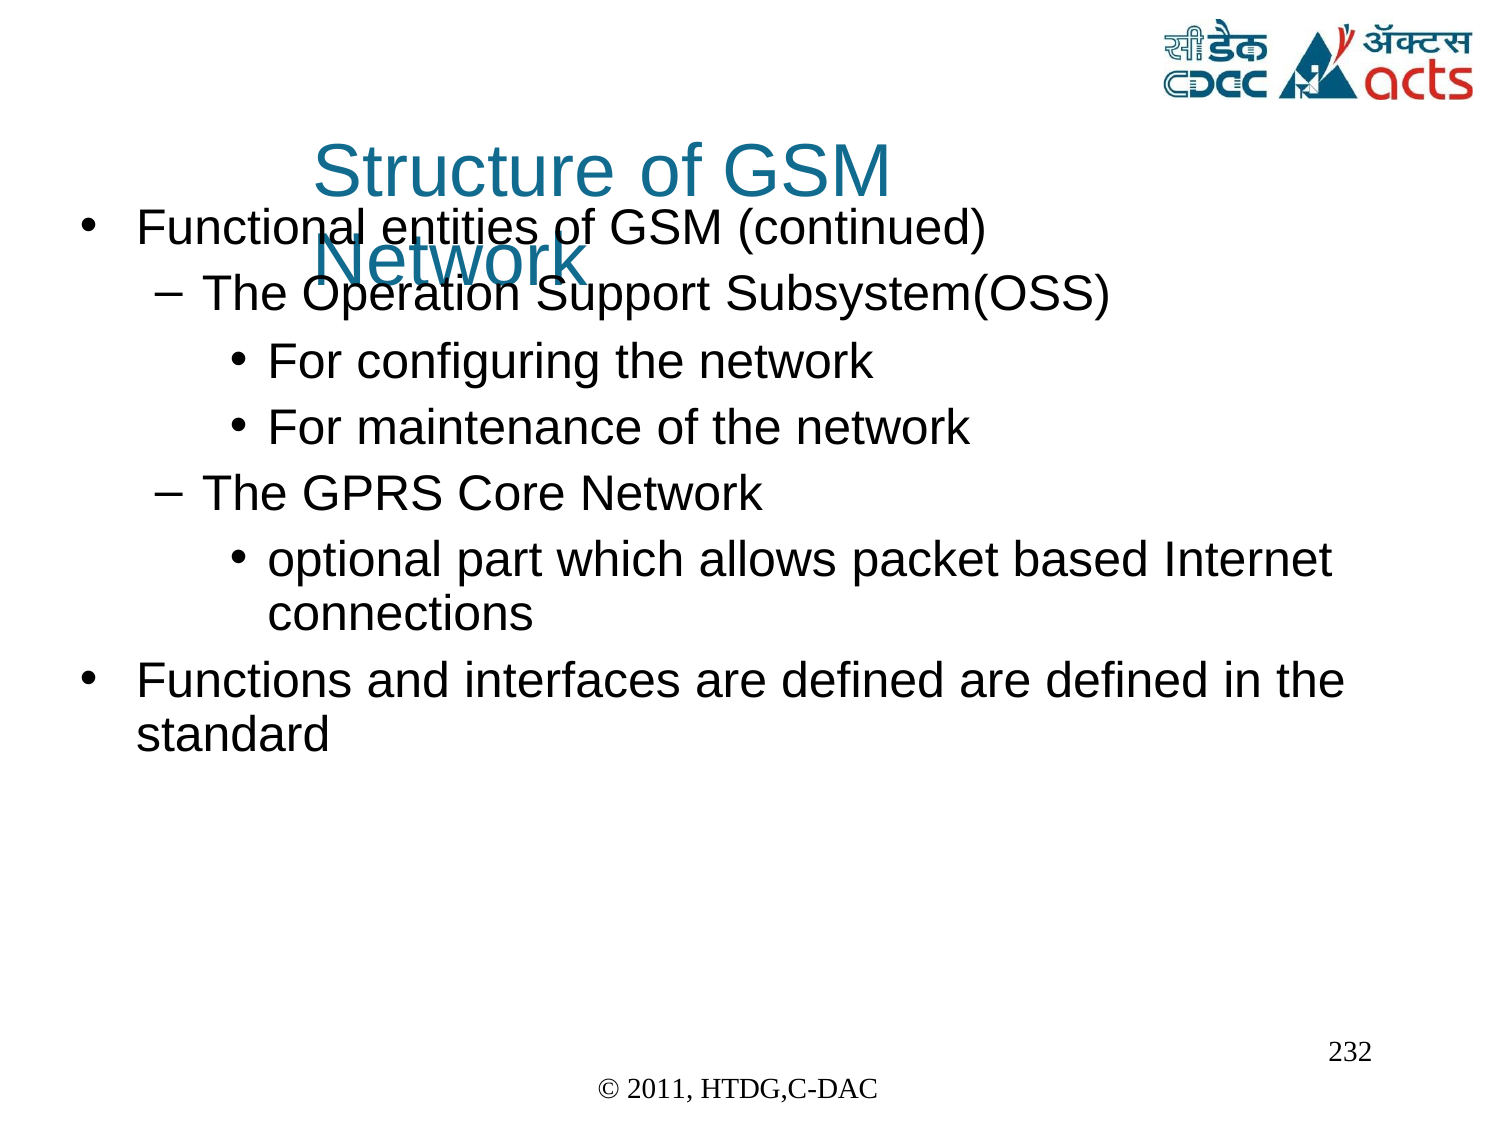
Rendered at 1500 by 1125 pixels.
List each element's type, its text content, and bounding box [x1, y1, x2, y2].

text_box Functional entities of GSM (continued) The Operation Support Subsystem(OSS) For configuring the network For maintenance of the network The GPRS Core Network optional part which allows packet based Internet connections Functions and interfaces are defined are defined in the standard [77, 194, 1348, 761]
text_box © 2011, HTDG,C-DAC [595, 1069, 880, 1107]
slide_number 232 [1324, 1031, 1377, 1069]
picture [1163, 19, 1473, 100]
text_box Structure of GSM Network [310, 121, 1190, 194]
